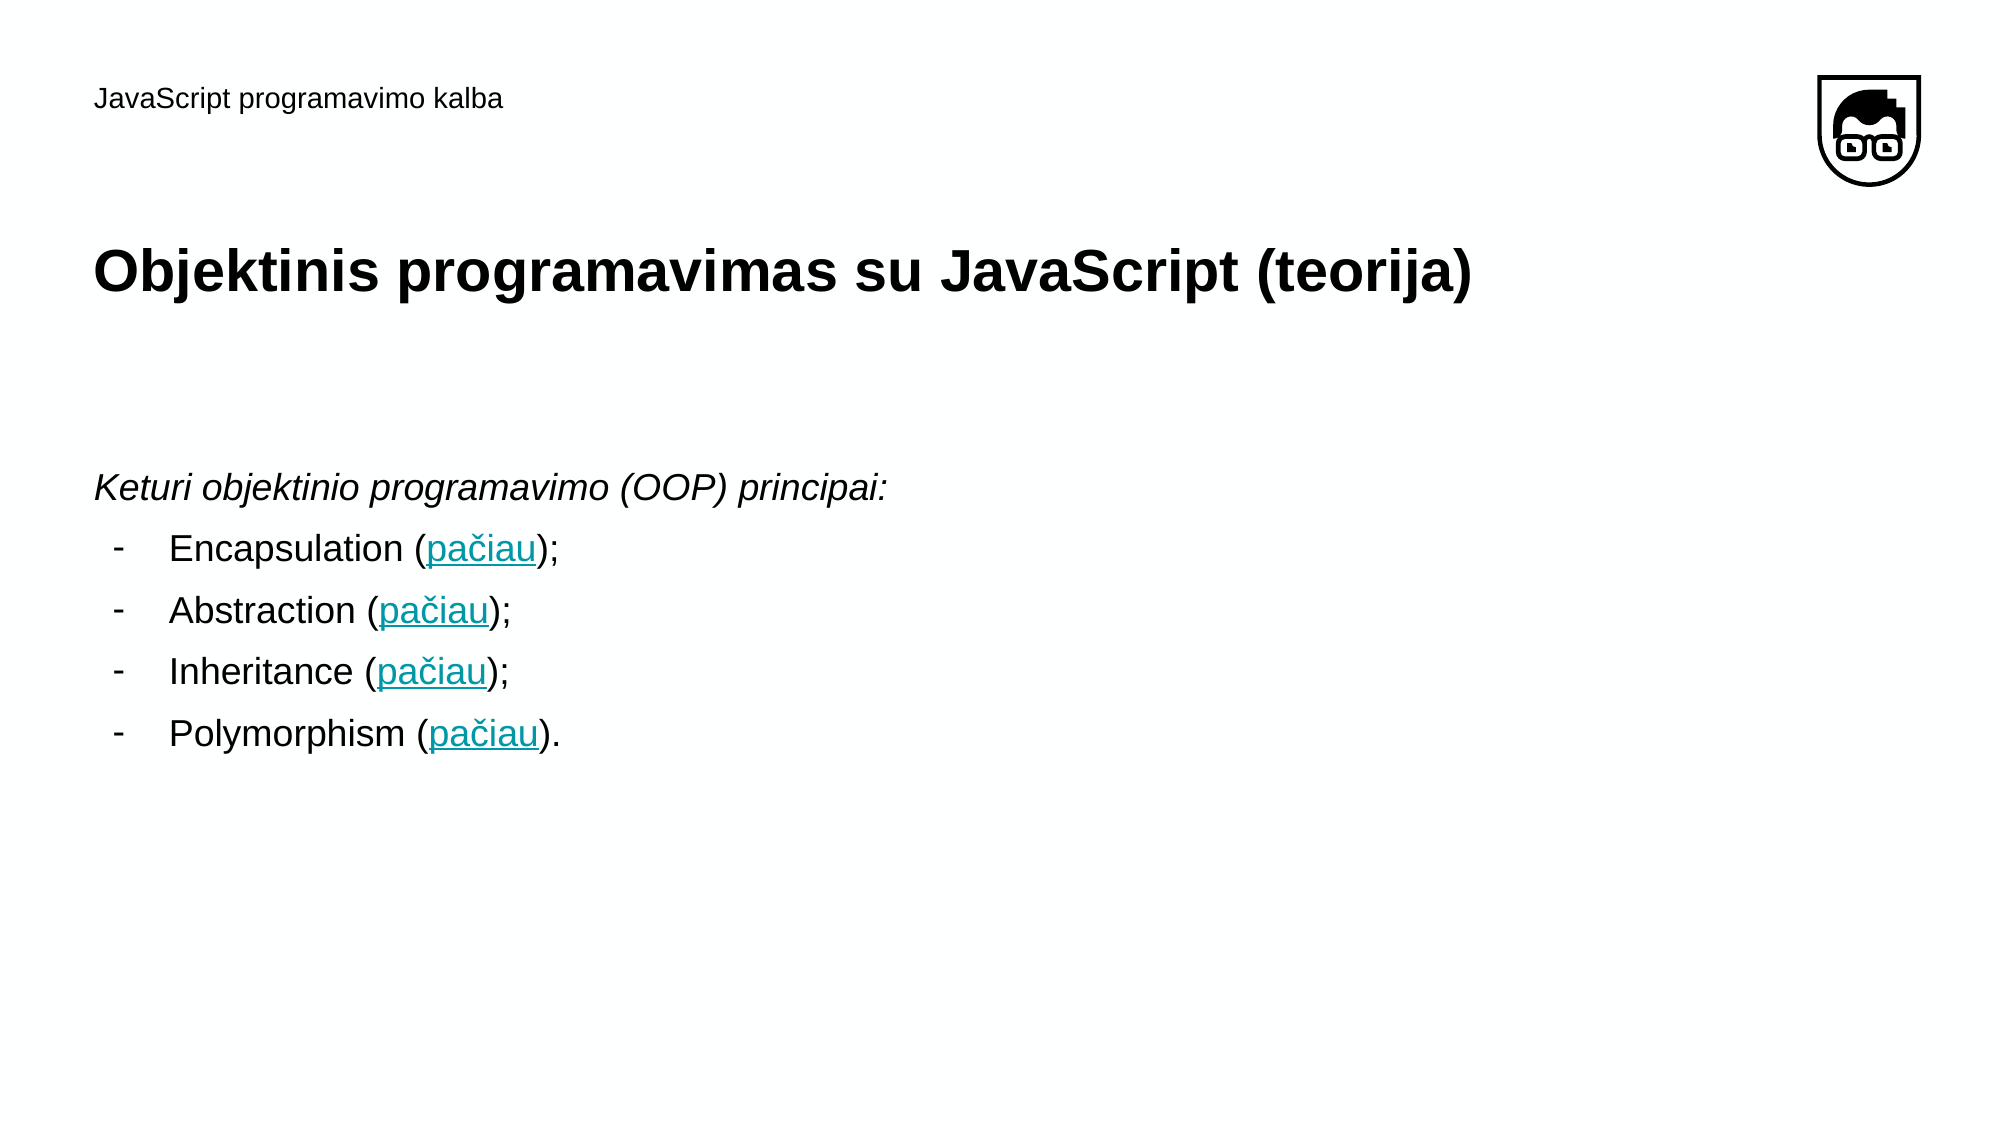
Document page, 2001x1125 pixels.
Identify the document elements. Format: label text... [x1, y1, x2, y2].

list Keturi objektinio programavimo (OOP) principai: Encapsulation (pačiau); Abstraction (pačiau); Inheritance (pačiau); Polymorphism (pačiau). [78, 438, 1861, 1125]
list JavaScript programavimo kalba [78, 75, 1102, 150]
title Objektinis programavimas su JavaScript (teorija) [78, 224, 1851, 438]
